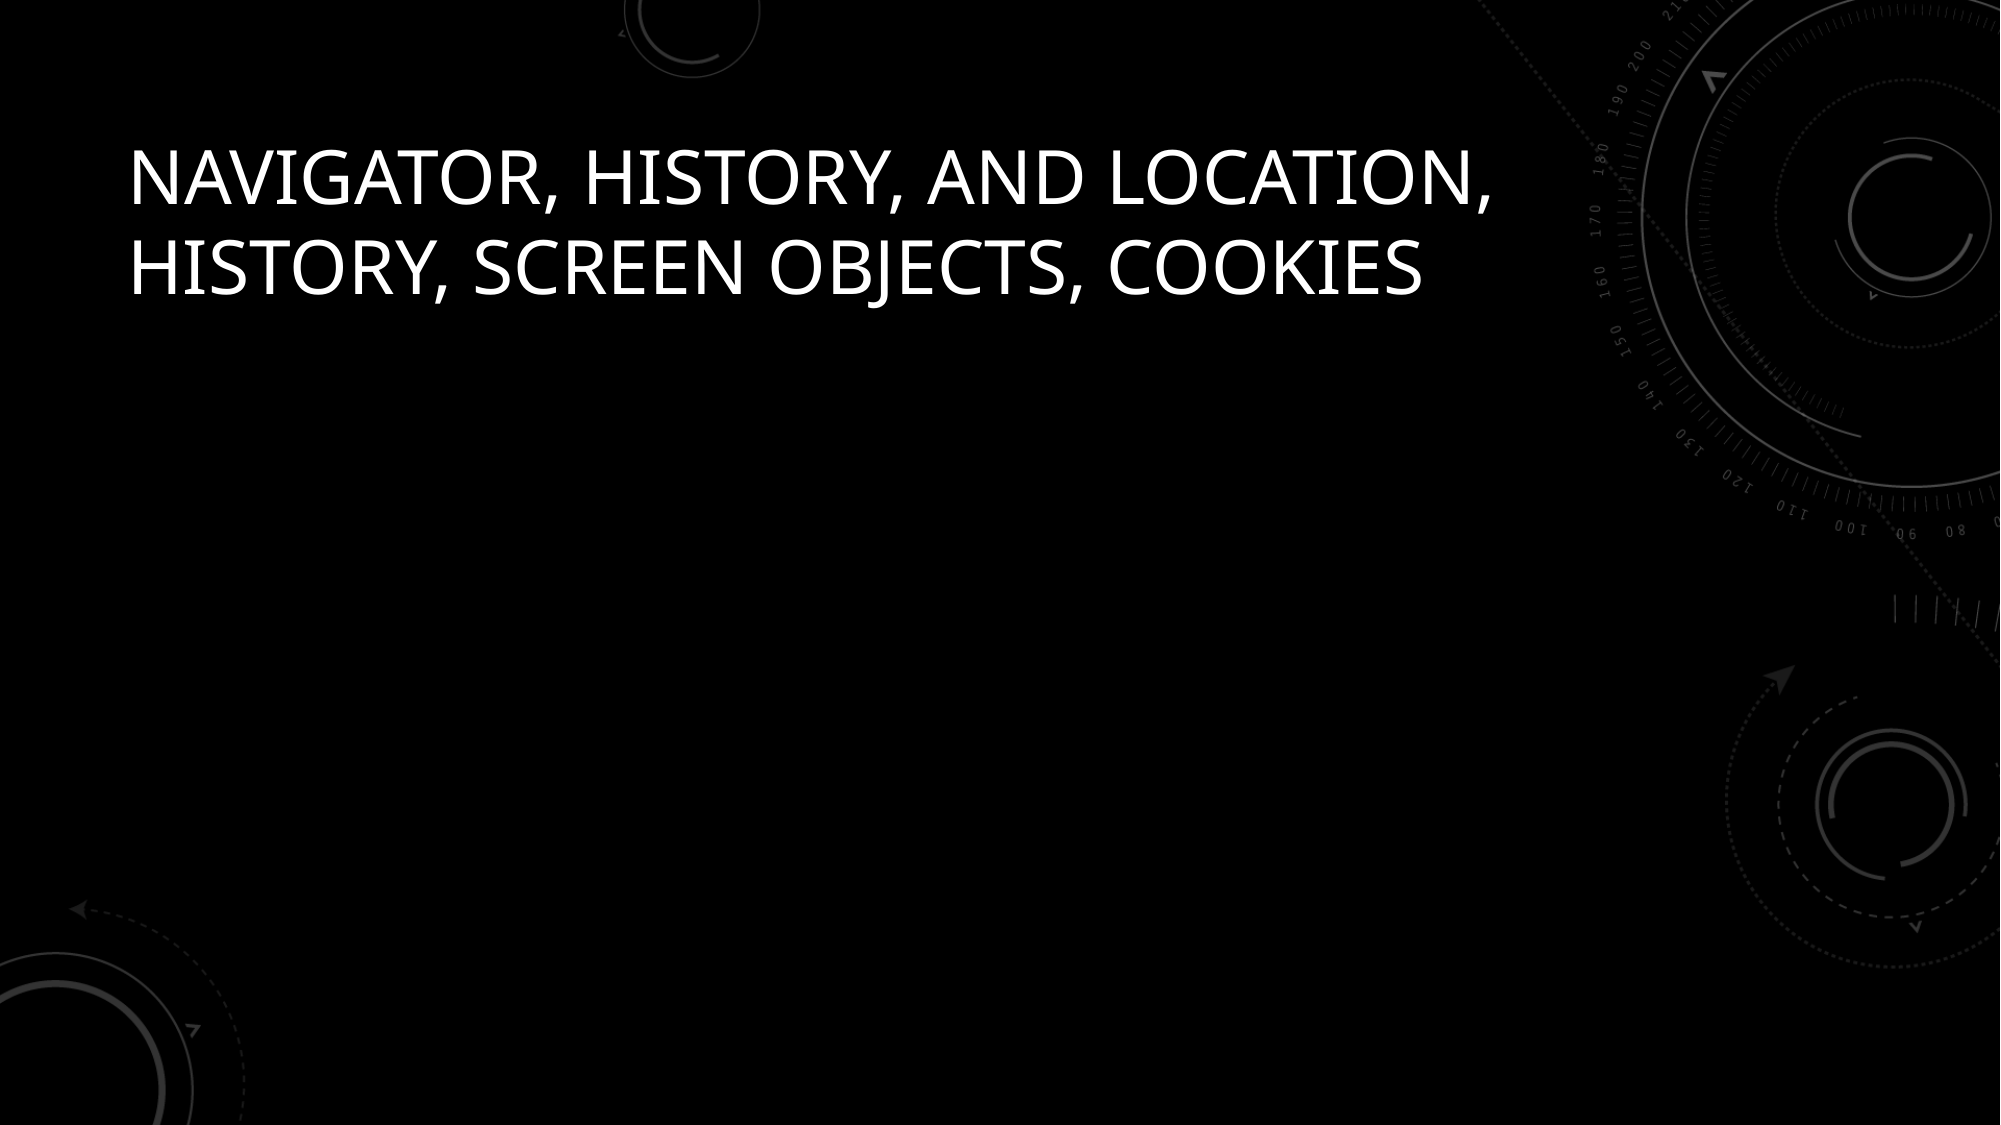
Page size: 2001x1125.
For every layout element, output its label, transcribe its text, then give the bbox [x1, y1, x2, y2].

picture [0, 0, 2000, 1125]
title Navigator, History, and Location, History, Screen Objects, cookies [112, 99, 1775, 339]
